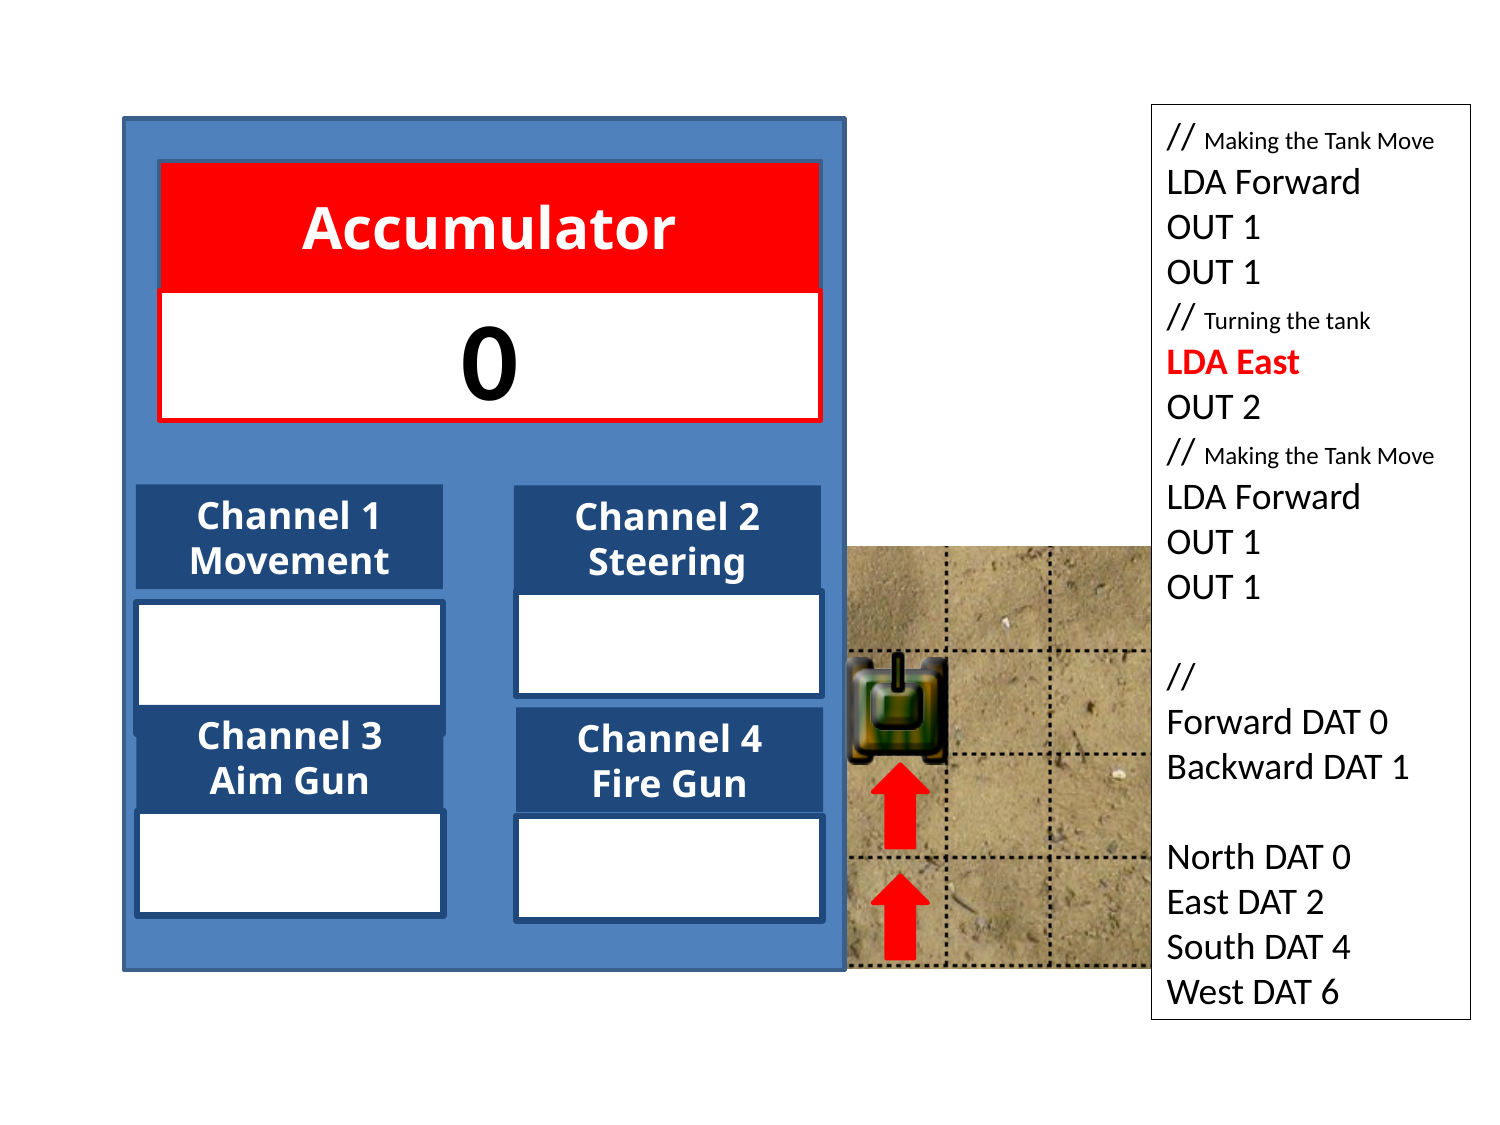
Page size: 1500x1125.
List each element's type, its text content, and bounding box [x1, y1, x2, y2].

text_box 0 [157, 289, 823, 423]
text_box Accumulator [157, 159, 823, 289]
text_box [513, 485, 823, 698]
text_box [135, 484, 444, 704]
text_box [136, 704, 444, 918]
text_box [840, 650, 951, 765]
picture [840, 546, 1154, 970]
text_box // Making the Tank Move LDA Forward OUT 1 OUT 1 // Turning the tank LDA East OUT 2 // Making the Tank Move LDA Forward OUT 1 OUT 1 // Forward DAT 0 Backward DAT 1 North DAT 0 East DAT 2 South DAT 4 West DAT 6 [1151, 104, 1471, 1020]
text_box [122, 116, 847, 972]
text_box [515, 707, 824, 922]
